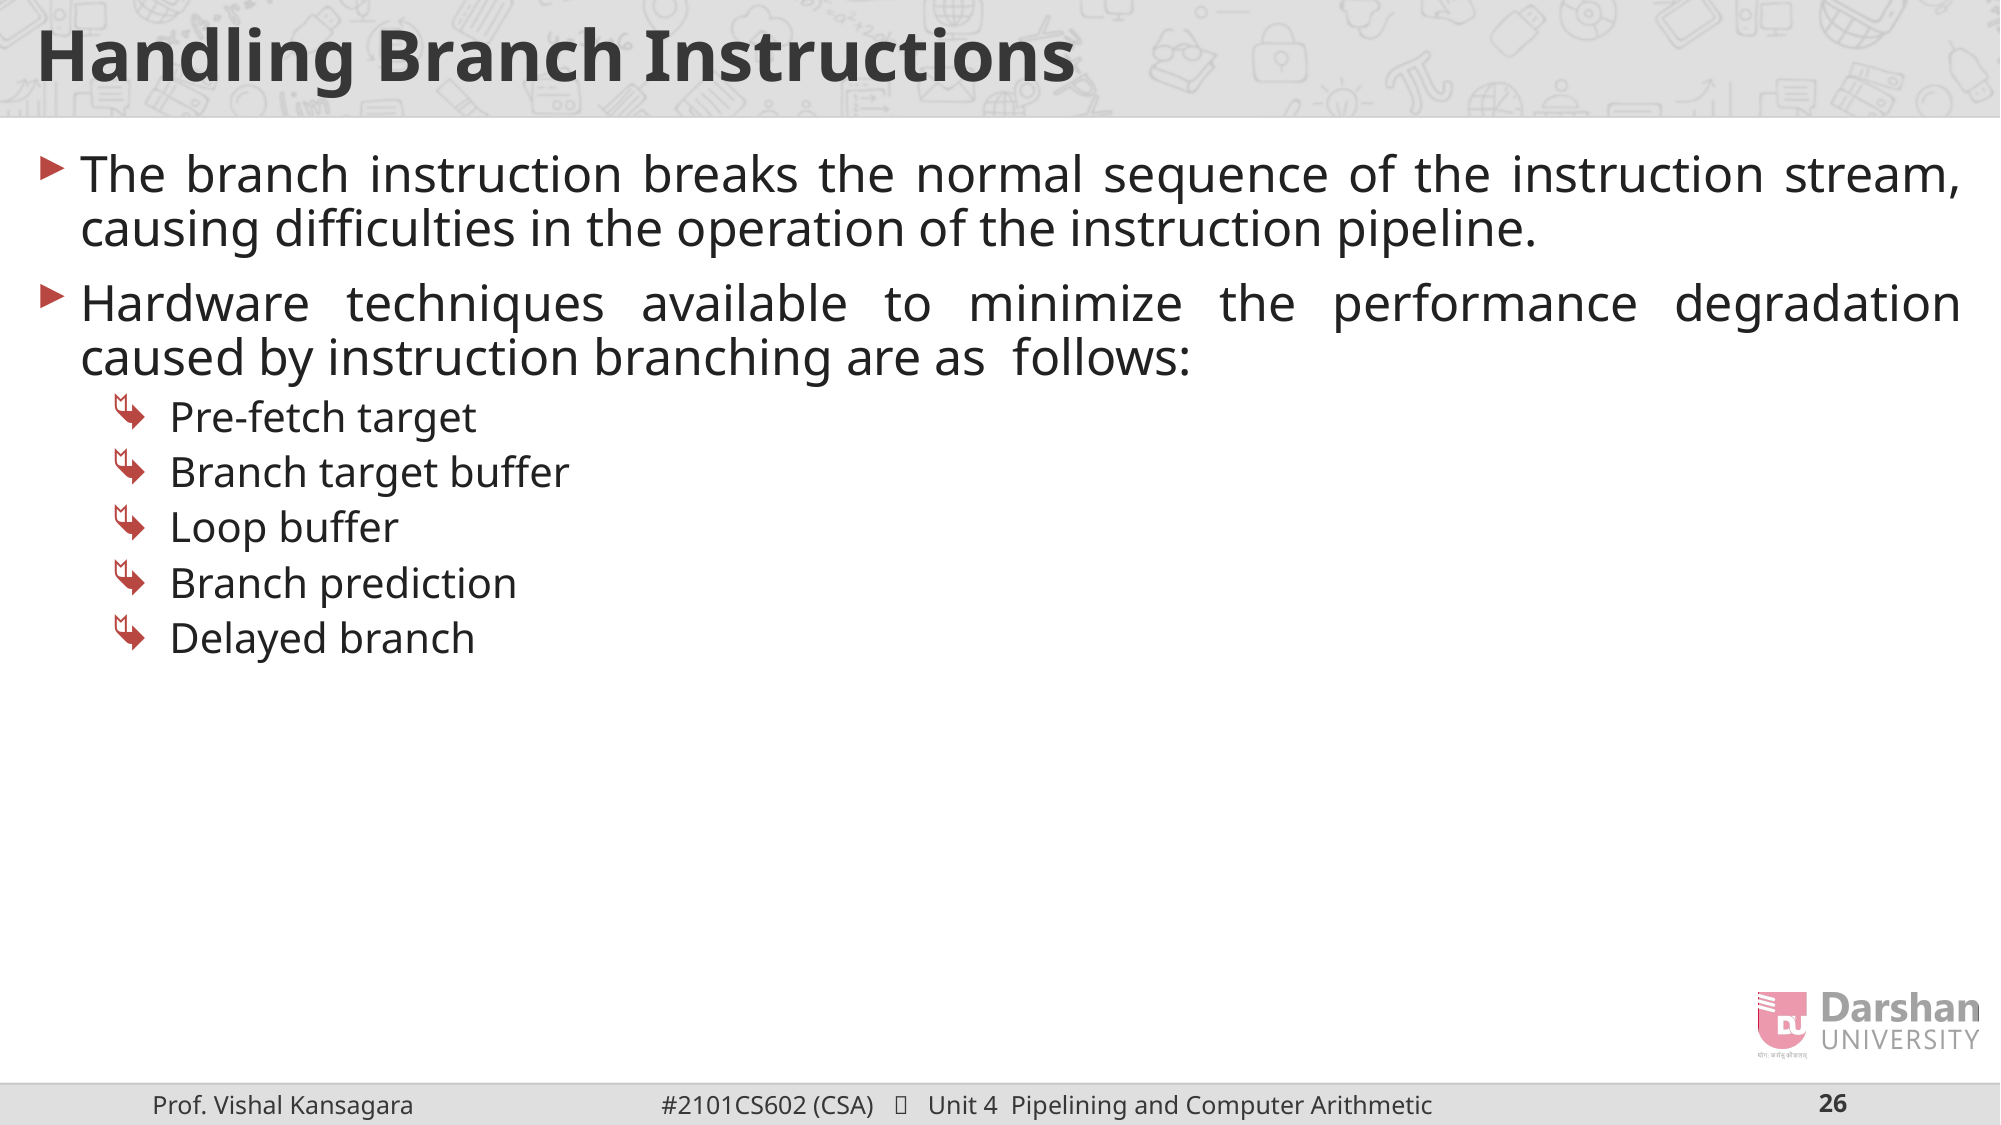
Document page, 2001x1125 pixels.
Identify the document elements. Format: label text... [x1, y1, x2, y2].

title Handling Branch Instructions [0, 0, 2000, 117]
list The branch instruction breaks the normal sequence of the instruction stream, causing difficulties in the operation of the instruction pipeline. Hardware techniques available to minimize the performance degradation caused by instruction branching are as follows: Pre-fetch target Branch target buffer Loop buffer Branch prediction Delayed branch [21, 141, 1979, 1059]
